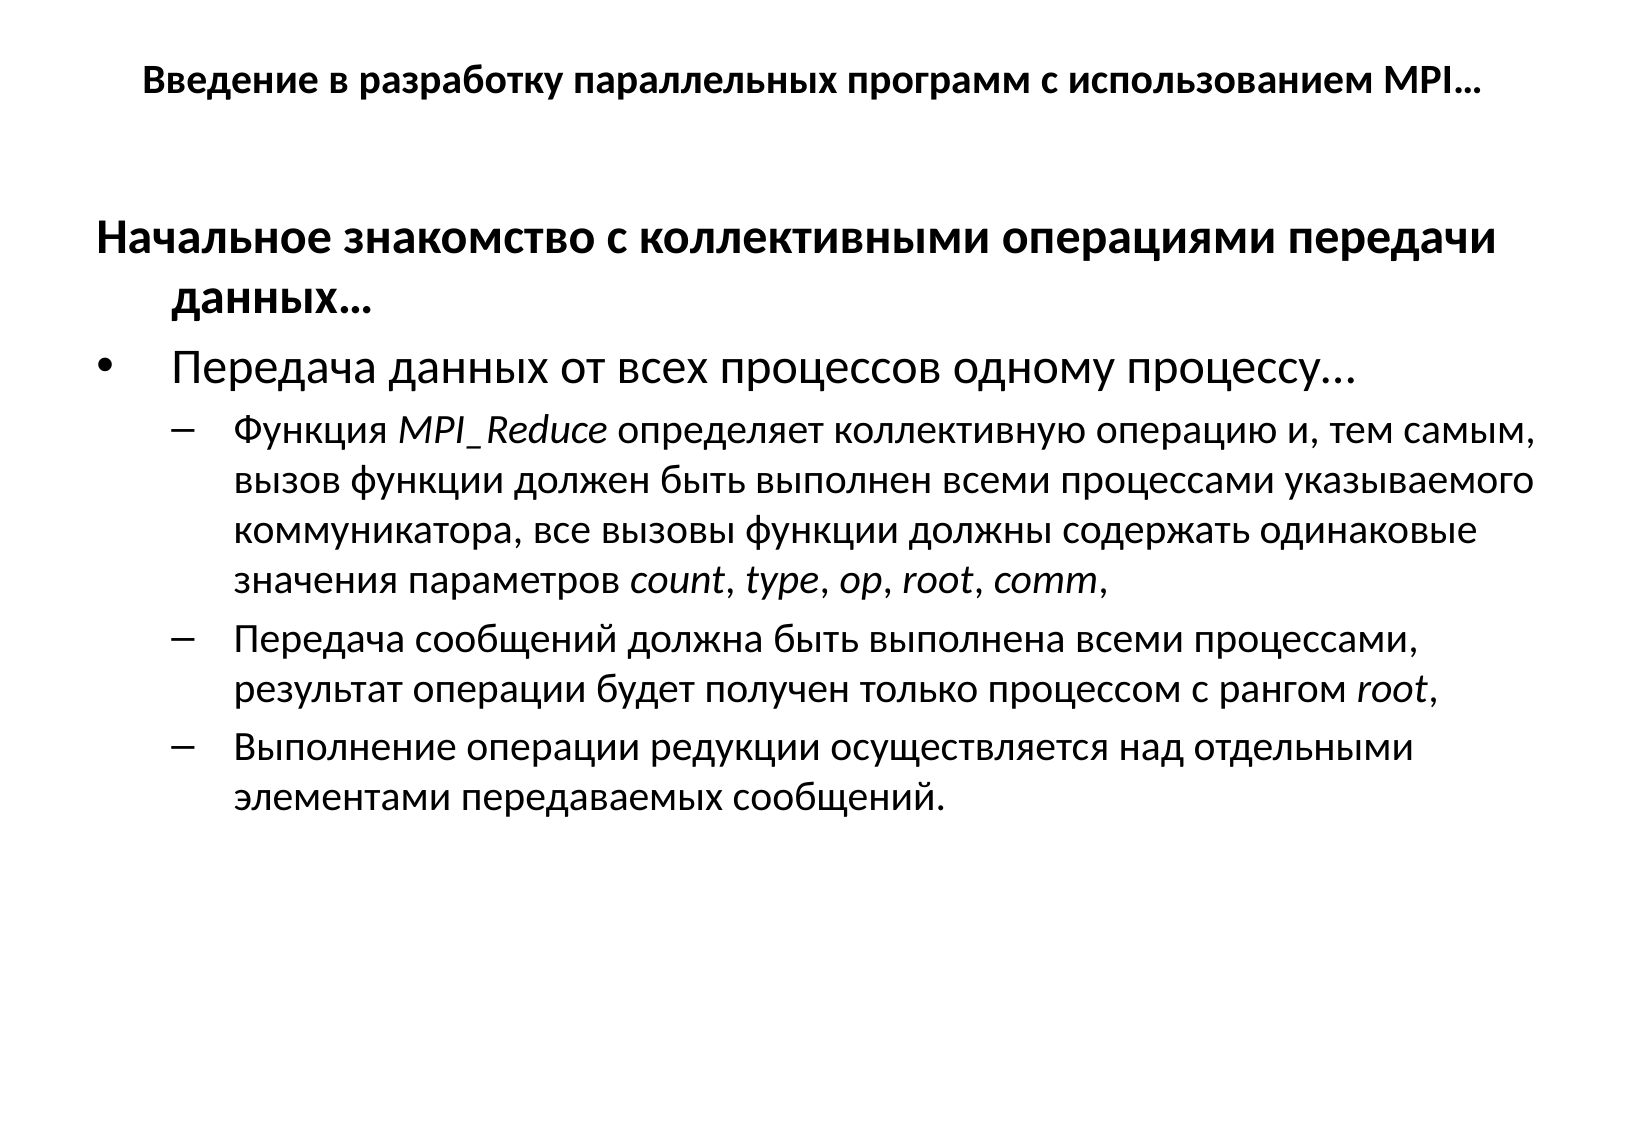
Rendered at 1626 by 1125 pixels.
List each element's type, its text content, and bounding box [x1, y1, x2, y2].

title Введение в разработку параллельных программ с использованием MPI… [67, 30, 1559, 124]
list Начальное знакомство с коллективными операциями передачи данных… Передача данных от всех процессов одному процессу… Функция MPI_Reduce определяет коллективную операцию и, тем самым, вызов функции должен быть выполнен всеми процессами указываемого коммуникатора, все вызовы функции должны содержать одинаковые значения параметров count, type, op, root, comm, Передача сообщений должна быть выполнена всеми процессами, результат операции будет получен только процессом с рангом root, Выполнение операции редукции осуществляется над отдельными элементами передаваемых сообщений. [80, 196, 1569, 356]
list Начальное знакомство с коллективными операциями передачи данных… Передача данных от всех процессов одному процессу… Функция MPI_Reduce определяет коллективную операцию и, тем самым, вызов функции должен быть выполнен всеми процессами указываемого коммуникатора, все вызовы функции должны содержать одинаковые значения параметров count, type, op, root, comm, Передача сообщений должна быть выполнена всеми процессами, результат операции будет получен только процессом с рангом root, Выполнение операции редукции осуществляется над отдельными элементами передаваемых сообщений. [80, 358, 1569, 1012]
